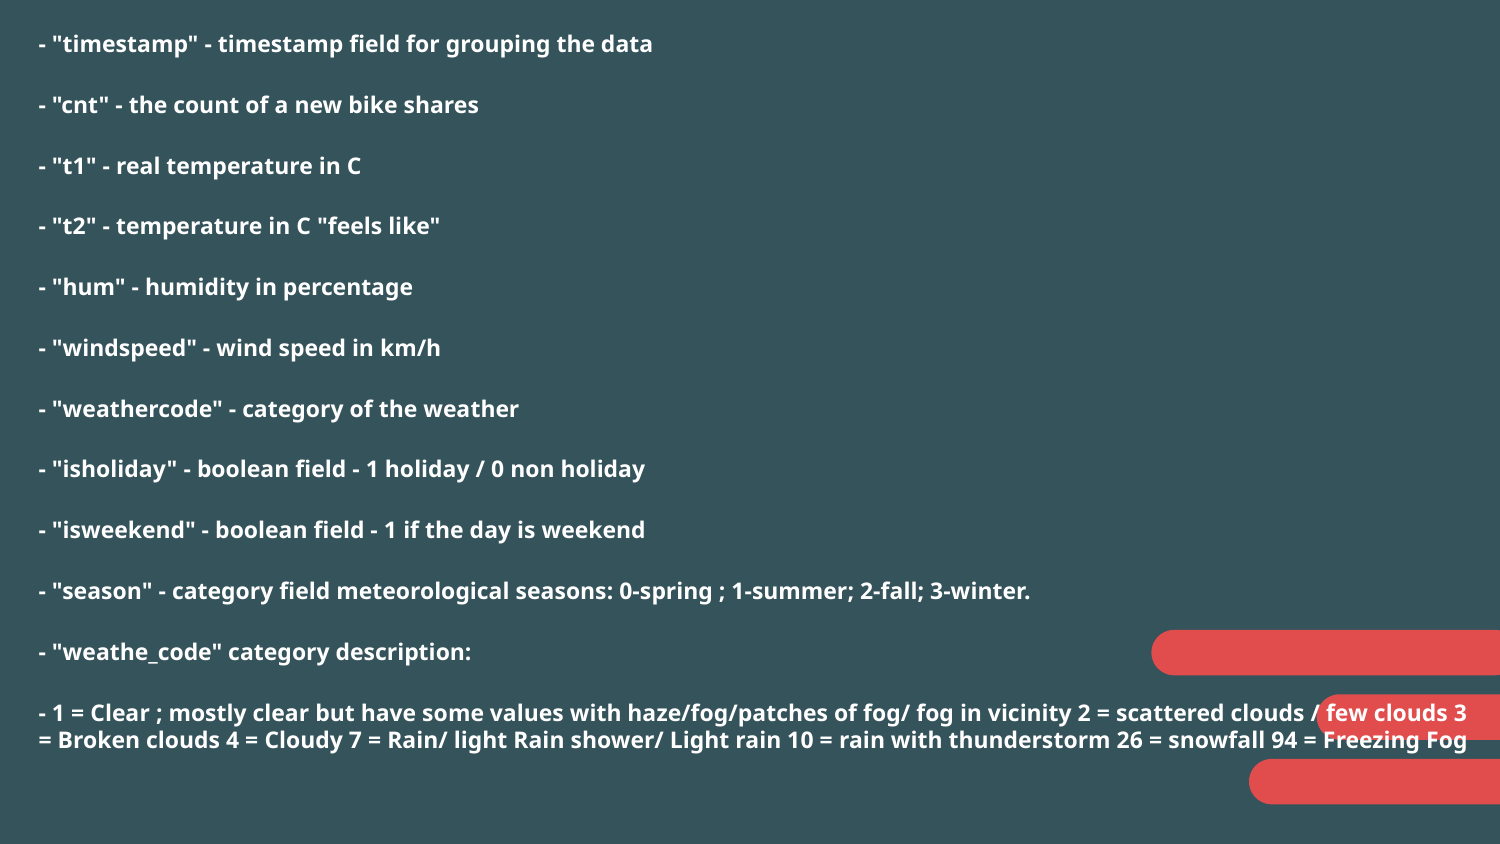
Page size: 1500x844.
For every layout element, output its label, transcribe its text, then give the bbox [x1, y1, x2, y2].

title - "timestamp" - timestamp field for grouping the data - "cnt" - the count of a new bike shares - "t1" - real temperature in C - "t2" - temperature in C "feels like" - "hum" - humidity in percentage - "windspeed" - wind speed in km/h - "weathercode" - category of the weather - "isholiday" - boolean field - 1 holiday / 0 non holiday - "isweekend" - boolean field - 1 if the day is weekend - "season" - category field meteorological seasons: 0-spring ; 1-summer; 2-fall; 3-winter. - "weathe_code" category description: - 1 = Clear ; mostly clear but have some values with haze/fog/patches of fog/ fog in vicinity 2 = scattered clouds / few clouds 3 = Broken clouds 4 = Cloudy 7 = Rain/ light Rain shower/ Light rain 10 = rain with thunderstorm 26 = snowfall 94 = Freezing Fog [23, 14, 1500, 811]
